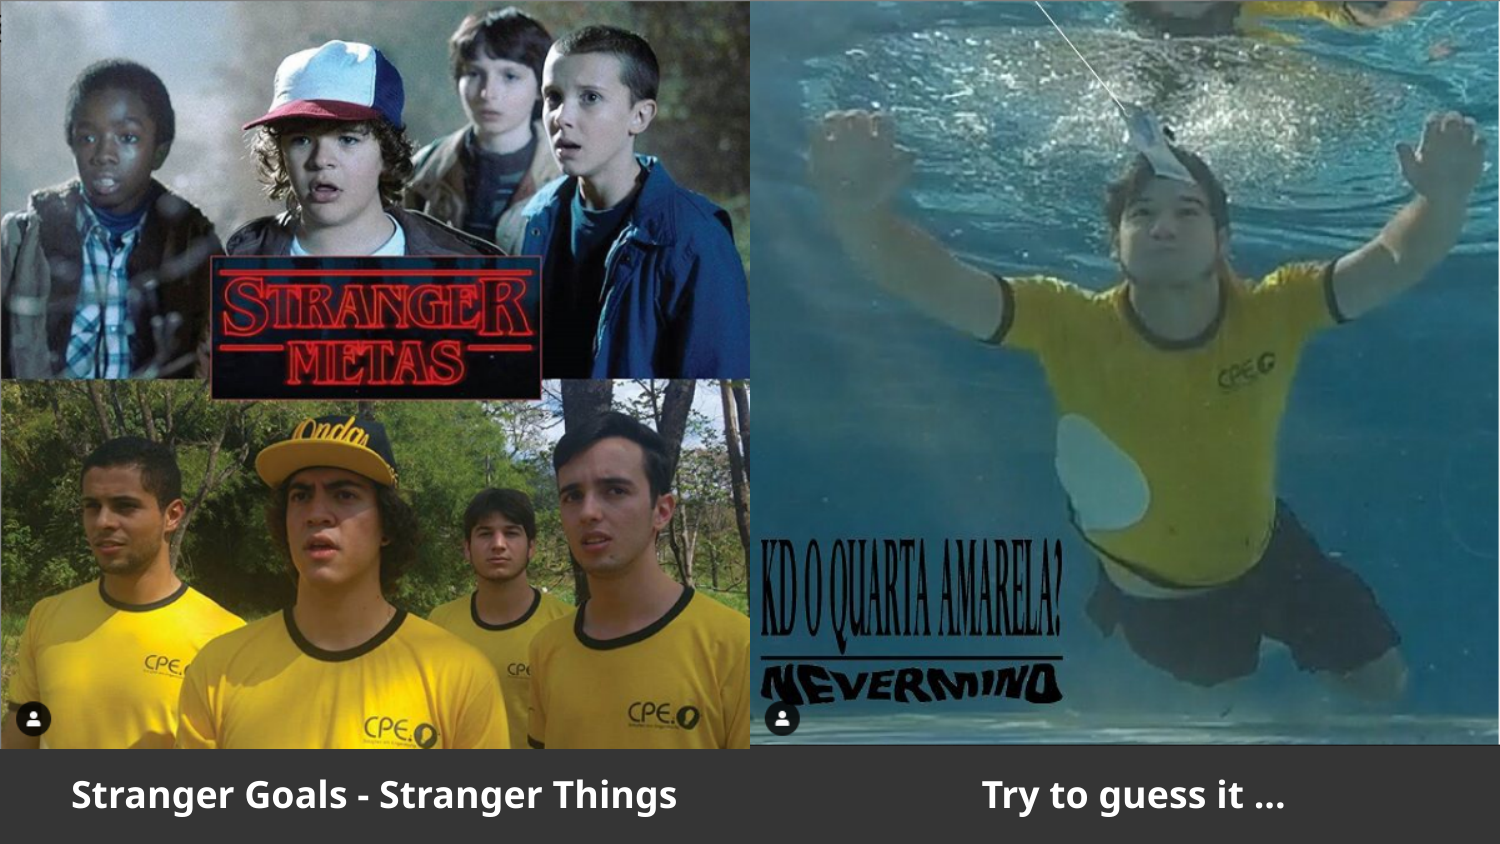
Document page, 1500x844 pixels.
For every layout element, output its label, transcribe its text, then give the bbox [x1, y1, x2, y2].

text_box Try to guess it ... [767, 755, 1500, 829]
text_box Stranger Goals - Stranger Things [8, 758, 741, 829]
picture [0, 0, 1500, 750]
